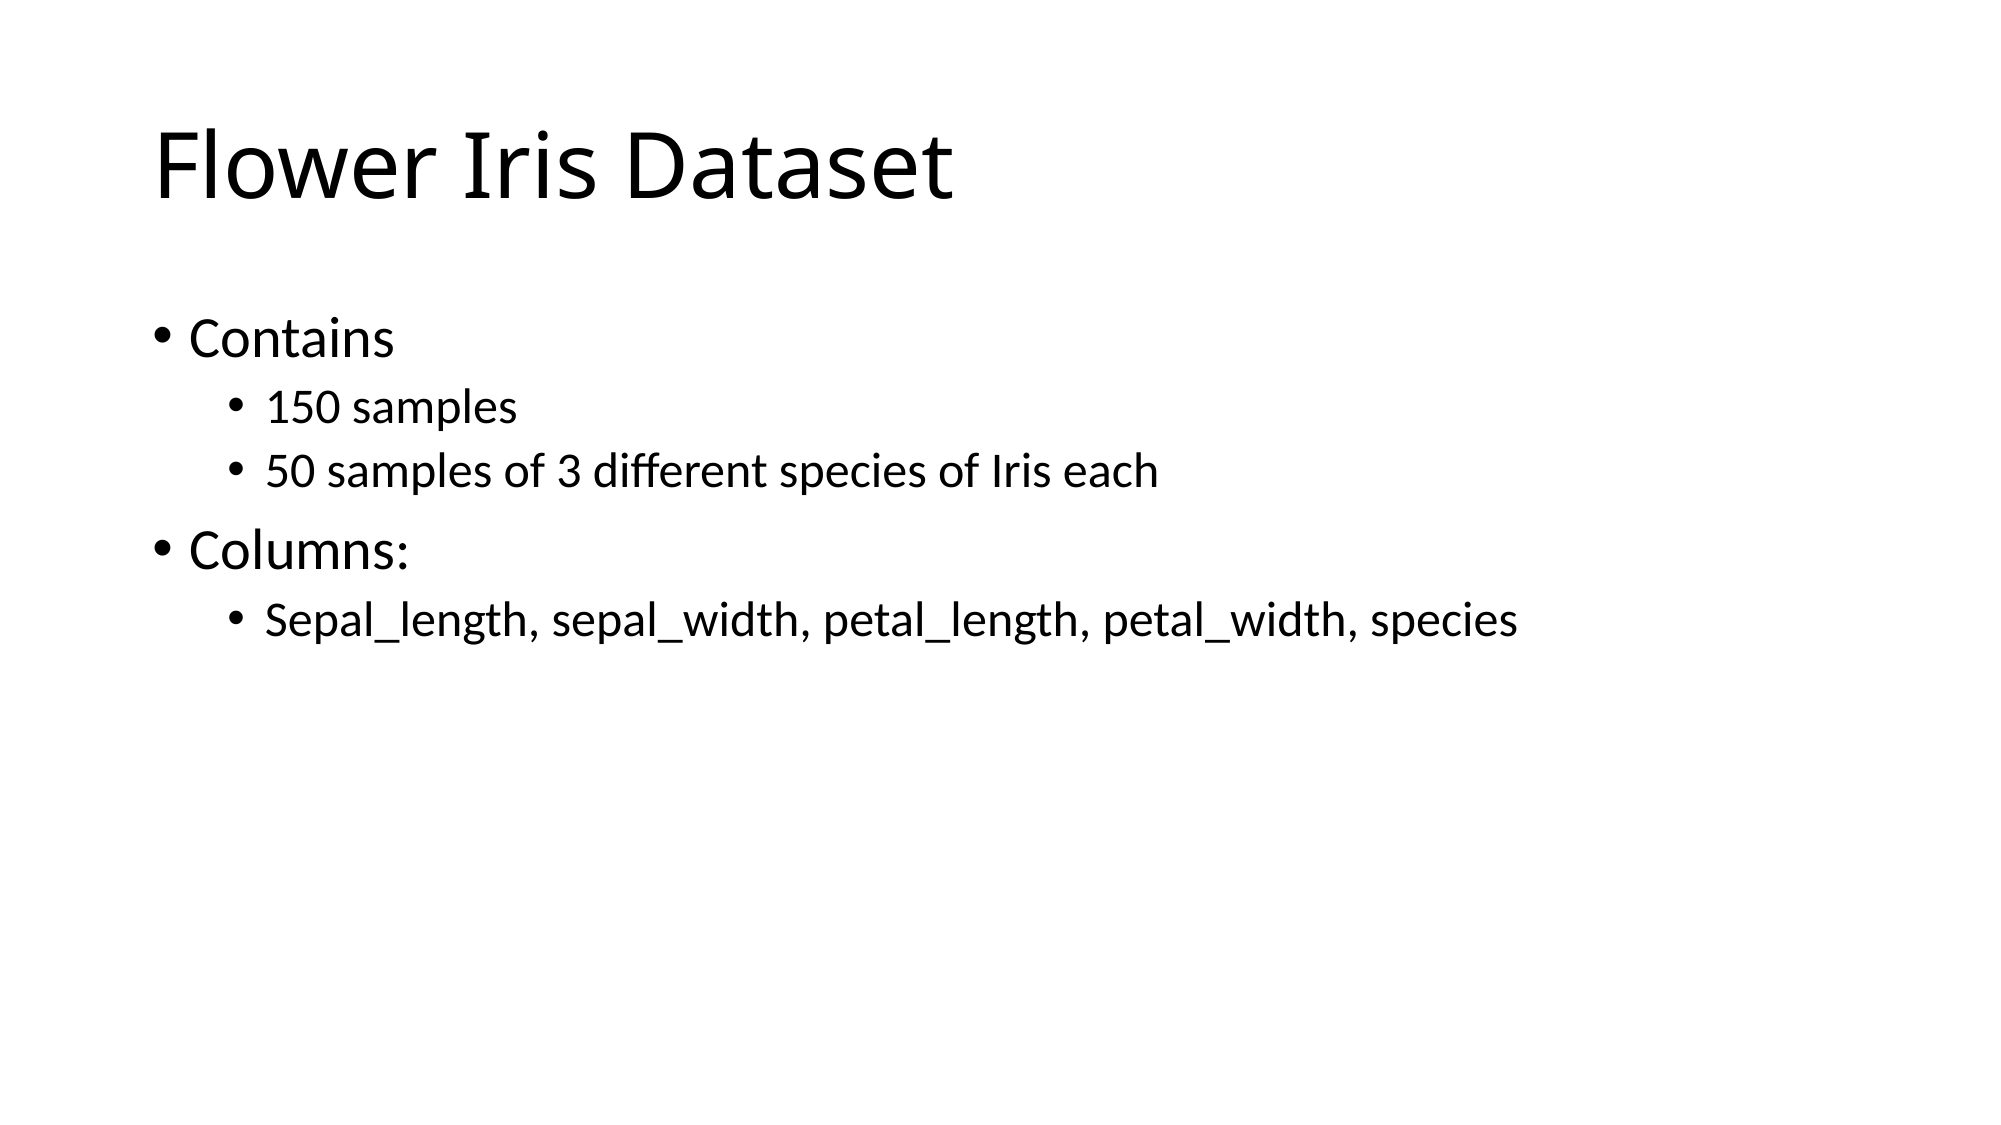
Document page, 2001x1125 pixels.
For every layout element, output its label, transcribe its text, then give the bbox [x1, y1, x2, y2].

title Flower Iris Dataset [137, 59, 1863, 278]
list Contains 150 samples 50 samples of 3 different species of Iris each Columns: Sepal_length, sepal_width, petal_length, petal_width, species [137, 299, 1863, 1014]
